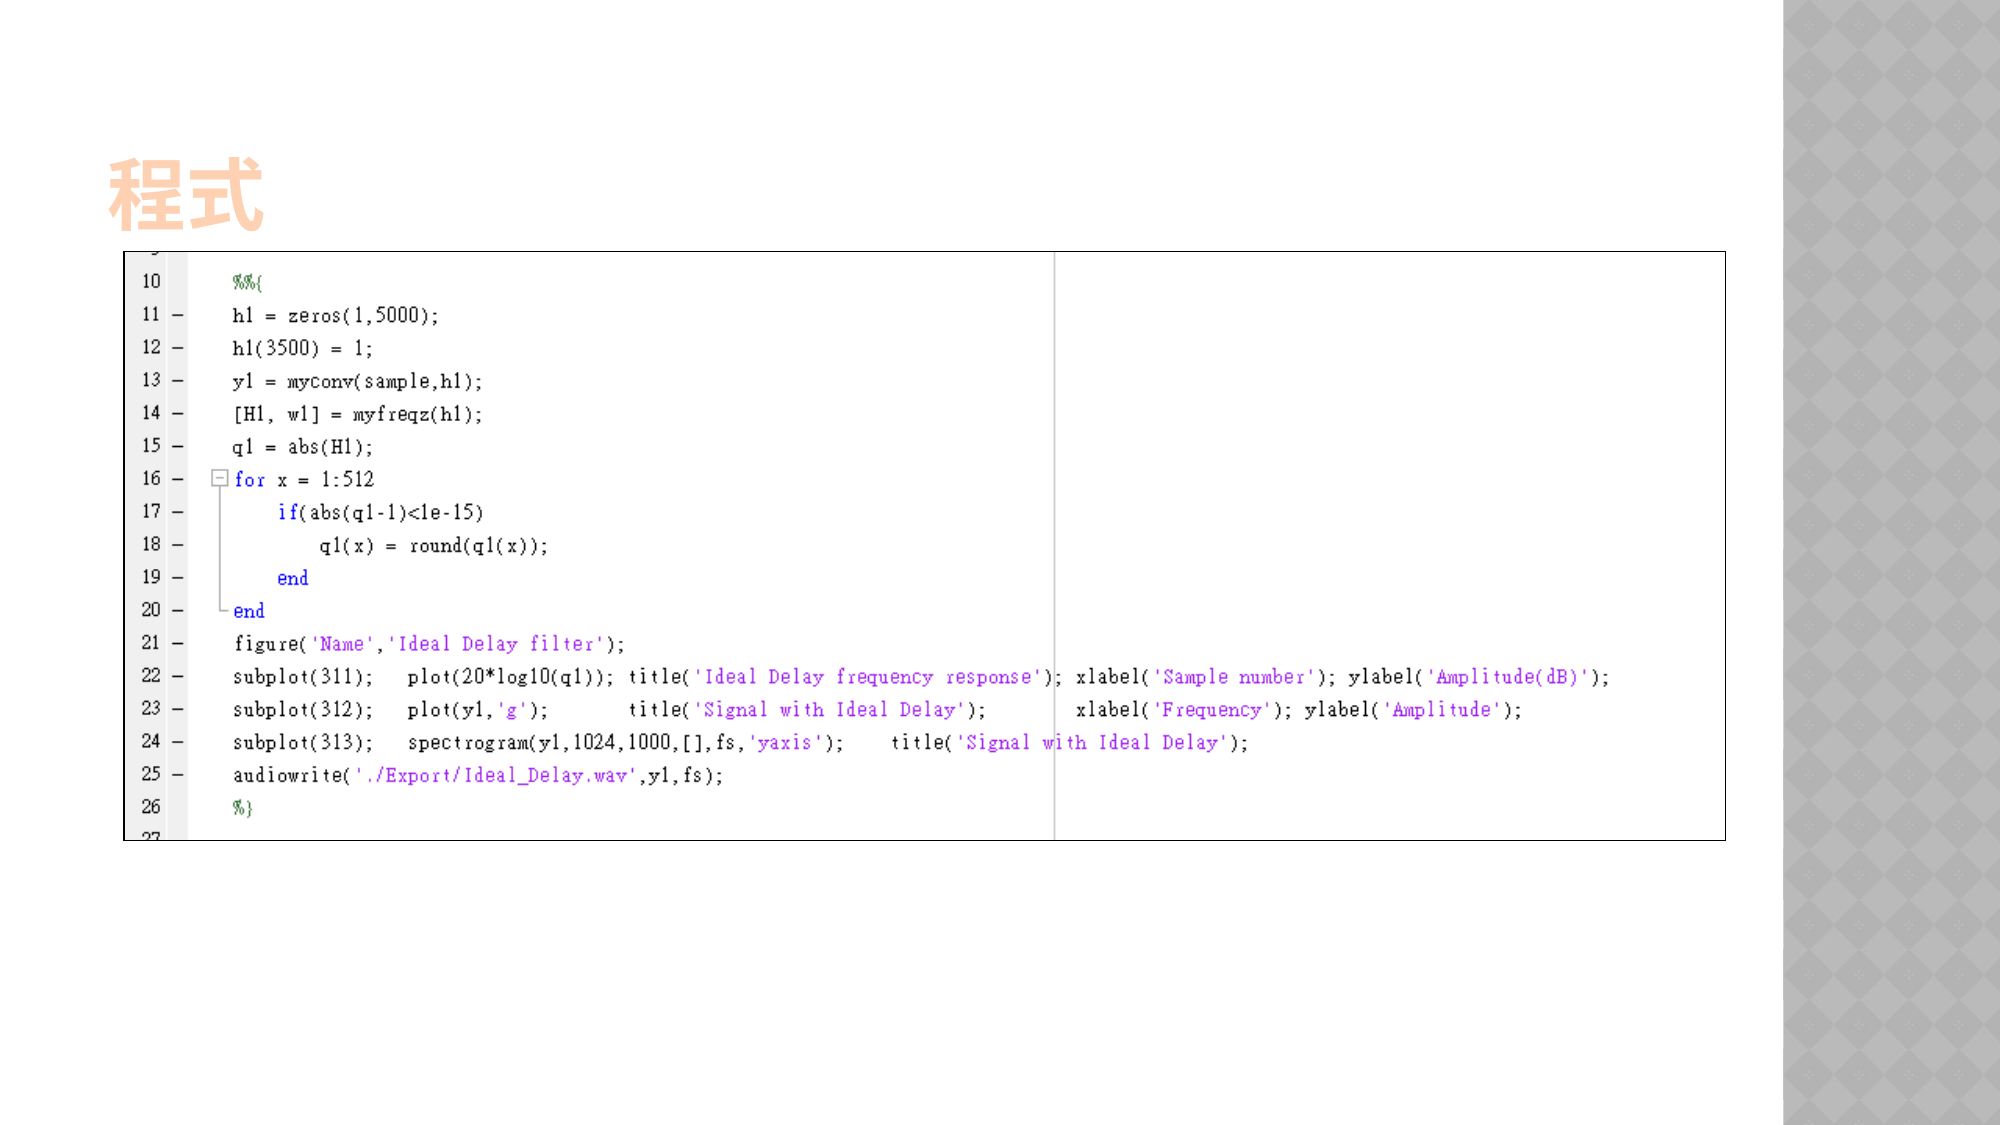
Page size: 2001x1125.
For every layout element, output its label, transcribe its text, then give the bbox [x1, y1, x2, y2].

picture [124, 251, 1726, 840]
title 程式 [99, 52, 1684, 240]
